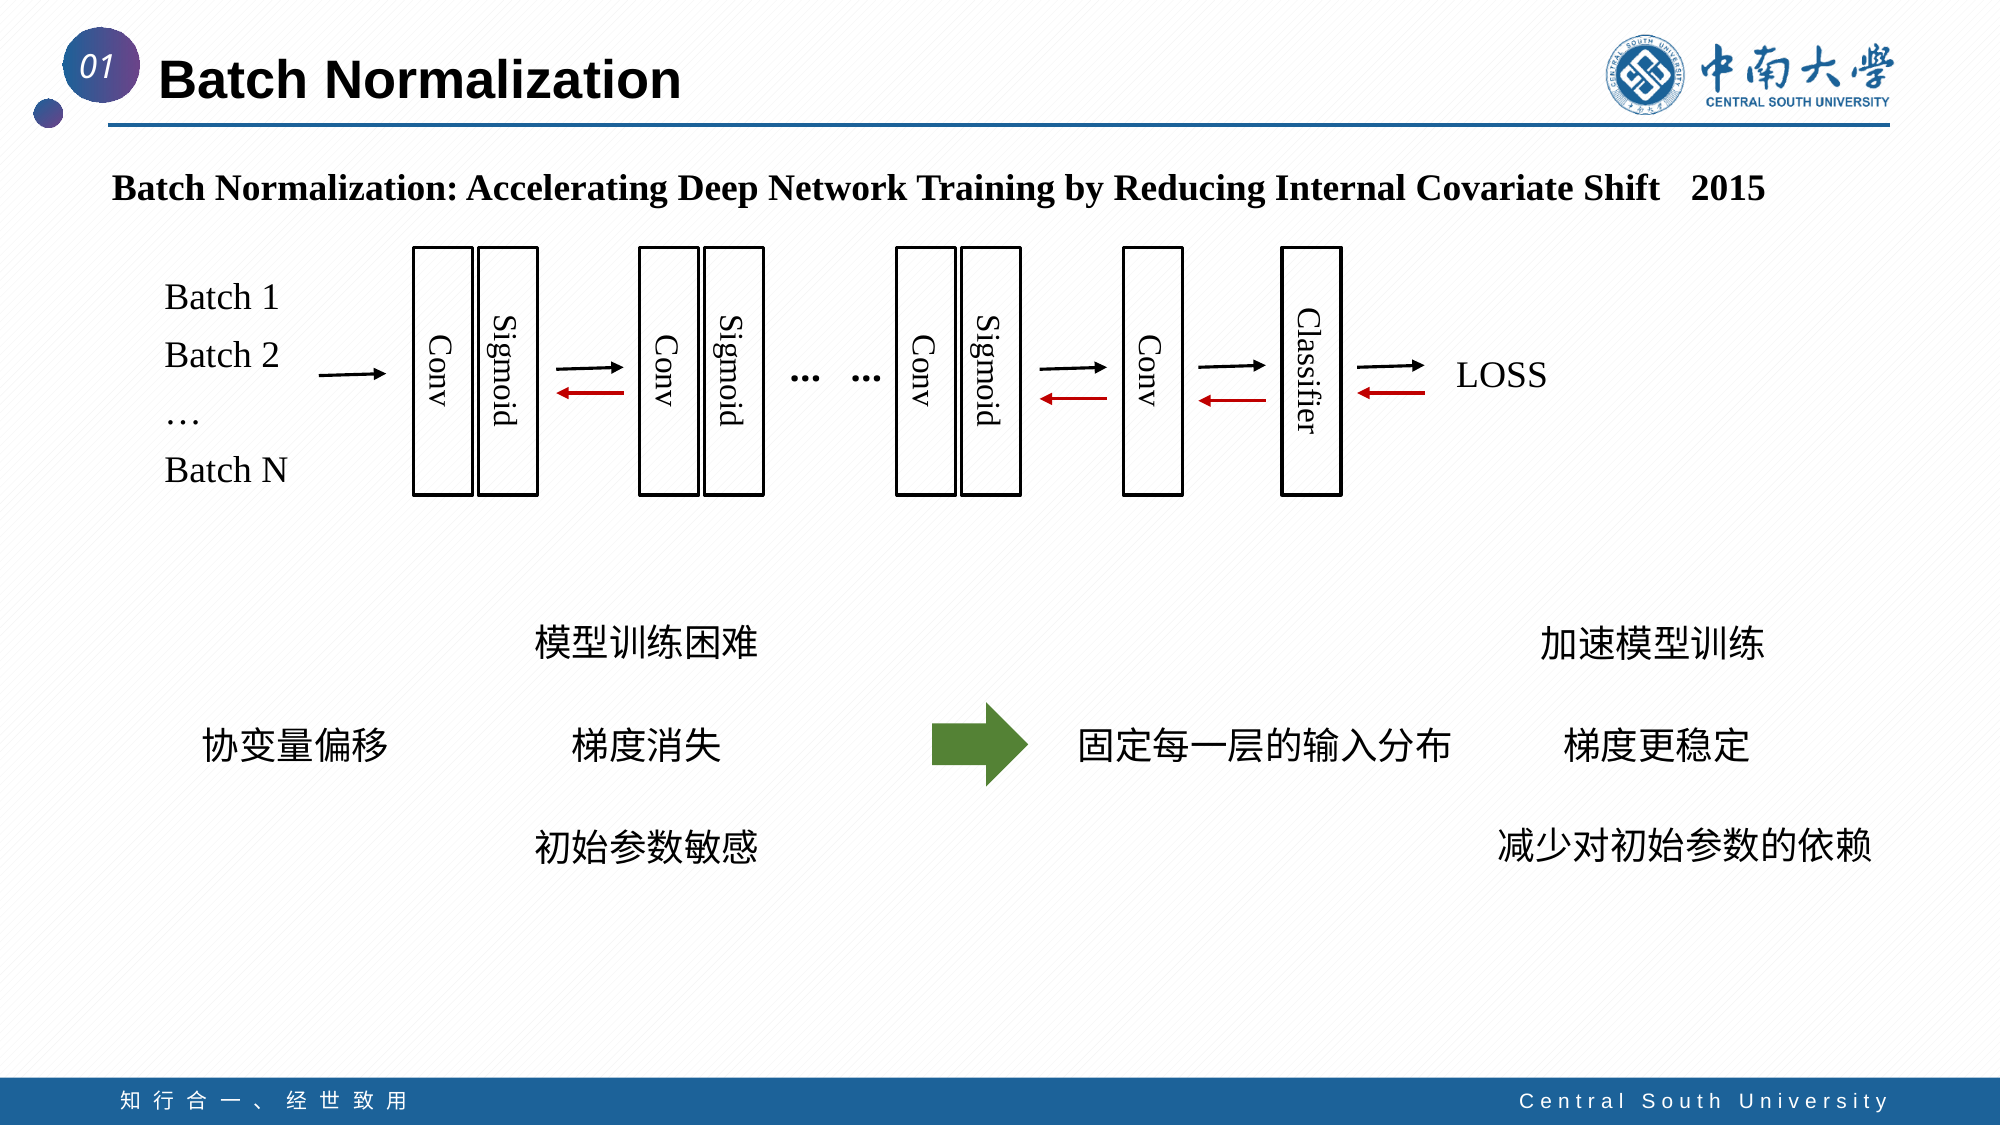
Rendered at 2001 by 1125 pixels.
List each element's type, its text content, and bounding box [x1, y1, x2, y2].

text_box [33, 26, 153, 128]
text_box Conv [896, 247, 956, 496]
text_box 梯度更稳定 [1548, 715, 1766, 775]
text_box 知行合一、经世致用 [105, 1080, 423, 1120]
text_box LOSS [1441, 342, 1563, 403]
text_box Batch Normalization [158, 0, 1050, 118]
text_box Conv [413, 247, 473, 496]
text_box 模型训练困难 [519, 611, 775, 672]
text_box Classifier [1281, 247, 1341, 496]
text_box Central South University [1504, 1080, 1902, 1120]
text_box Batch Normalization: Accelerating Deep Network Training by Reducing Internal Covariate Shift 2015 [97, 155, 1783, 216]
text_box [0, 1077, 2000, 1125]
text_box 初始参数敏感 [519, 816, 775, 877]
text_box Sigmoid [961, 247, 1021, 496]
text_box Conv [639, 247, 699, 496]
text_box 加速模型训练 [1526, 612, 1781, 672]
text_box [932, 702, 1029, 787]
text_box 减少对初始参数的依赖 [1482, 814, 1888, 875]
text_box Sigmoid [478, 247, 538, 496]
text_box … [774, 336, 835, 397]
text_box Batch 1 Batch 2 … Batch N [149, 264, 386, 497]
text_box Conv [1123, 247, 1183, 496]
text_box Sigmoid [704, 247, 764, 496]
text_box … [835, 336, 896, 397]
picture [1595, 28, 1907, 121]
text_box 梯度消失 [557, 714, 737, 774]
text_box 协变量偏移 [186, 714, 405, 774]
text_box 固定每一层的输入分布 [1062, 714, 1468, 775]
